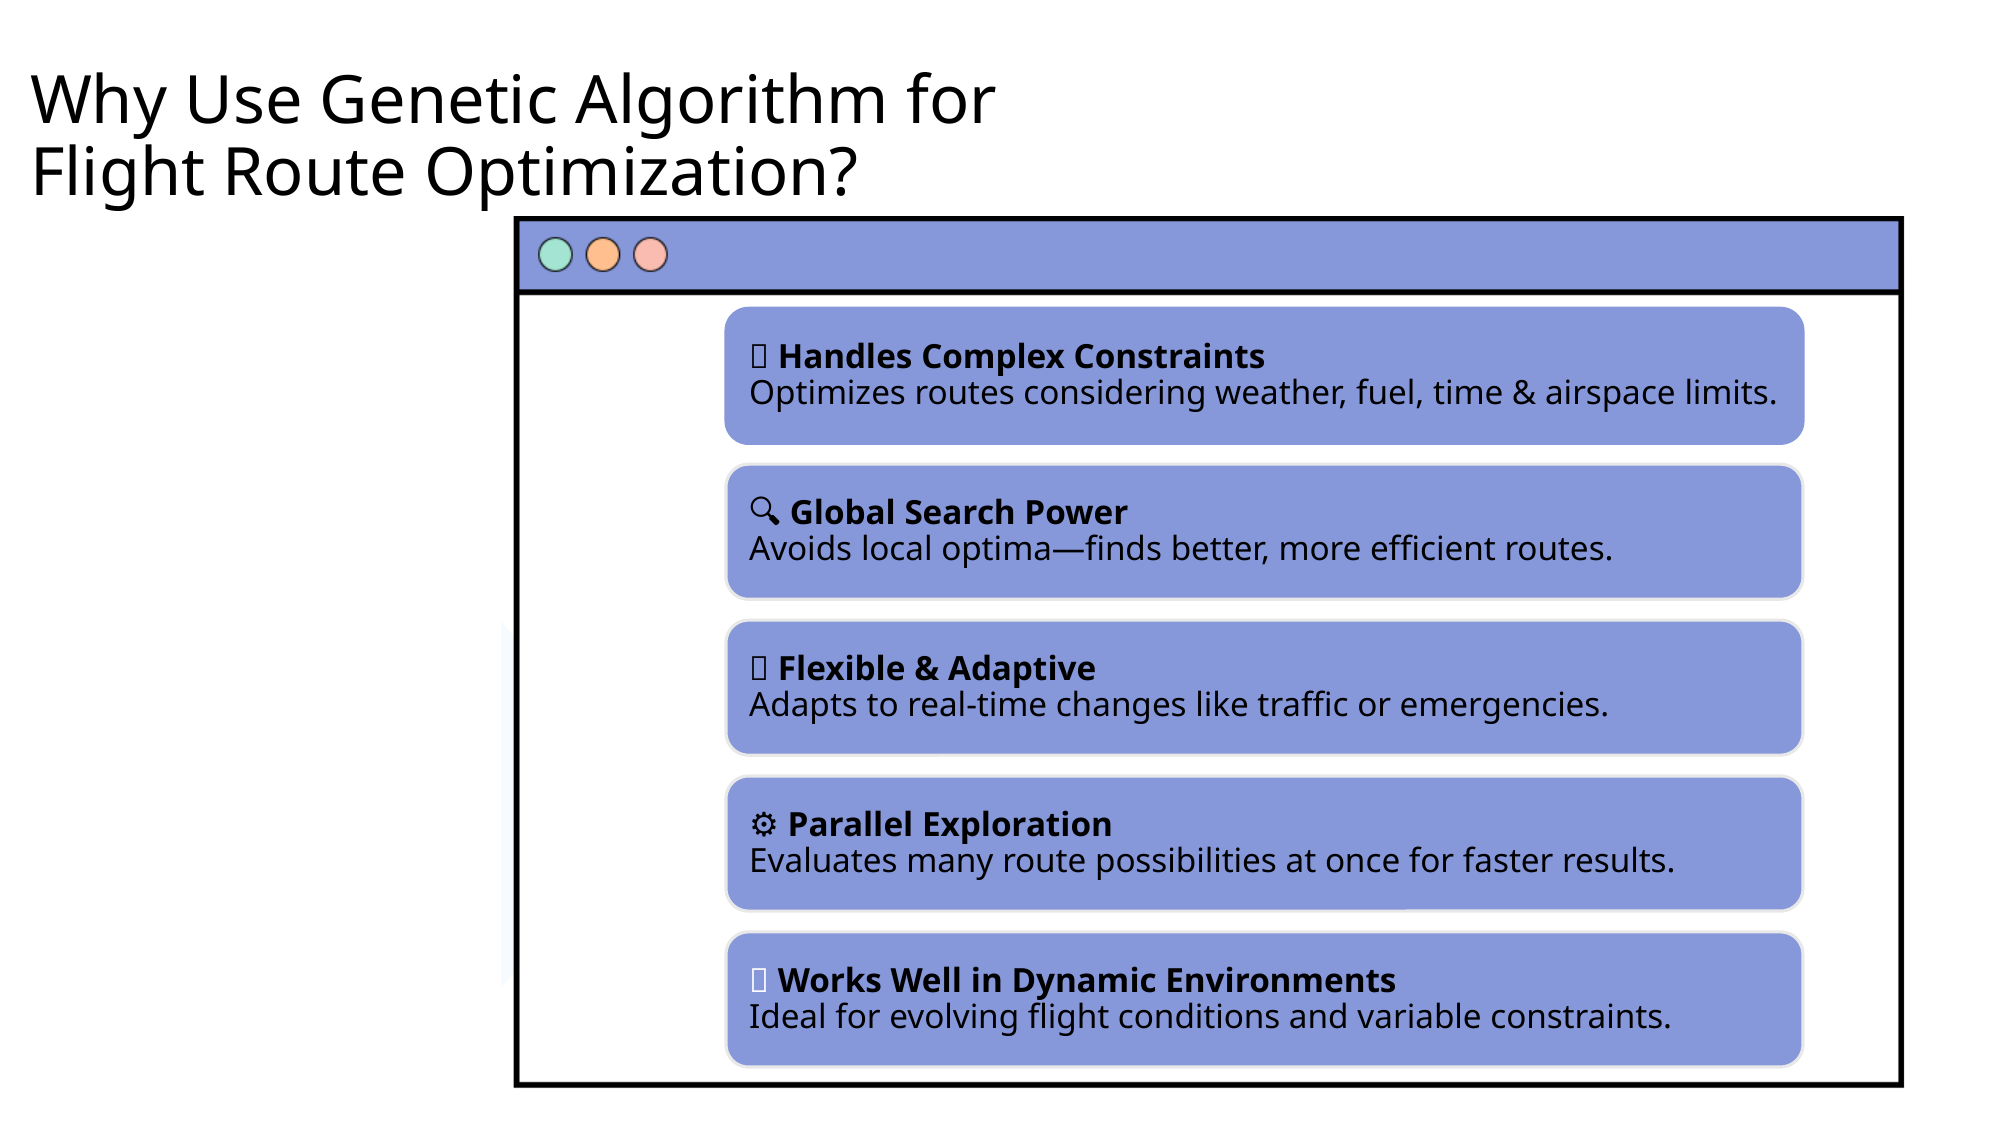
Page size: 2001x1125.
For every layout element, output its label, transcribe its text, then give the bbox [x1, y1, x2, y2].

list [725, 306, 1804, 1069]
picture [500, 215, 1905, 1091]
title Why Use Genetic Algorithm for Flight Route Optimization? [15, 13, 1148, 262]
